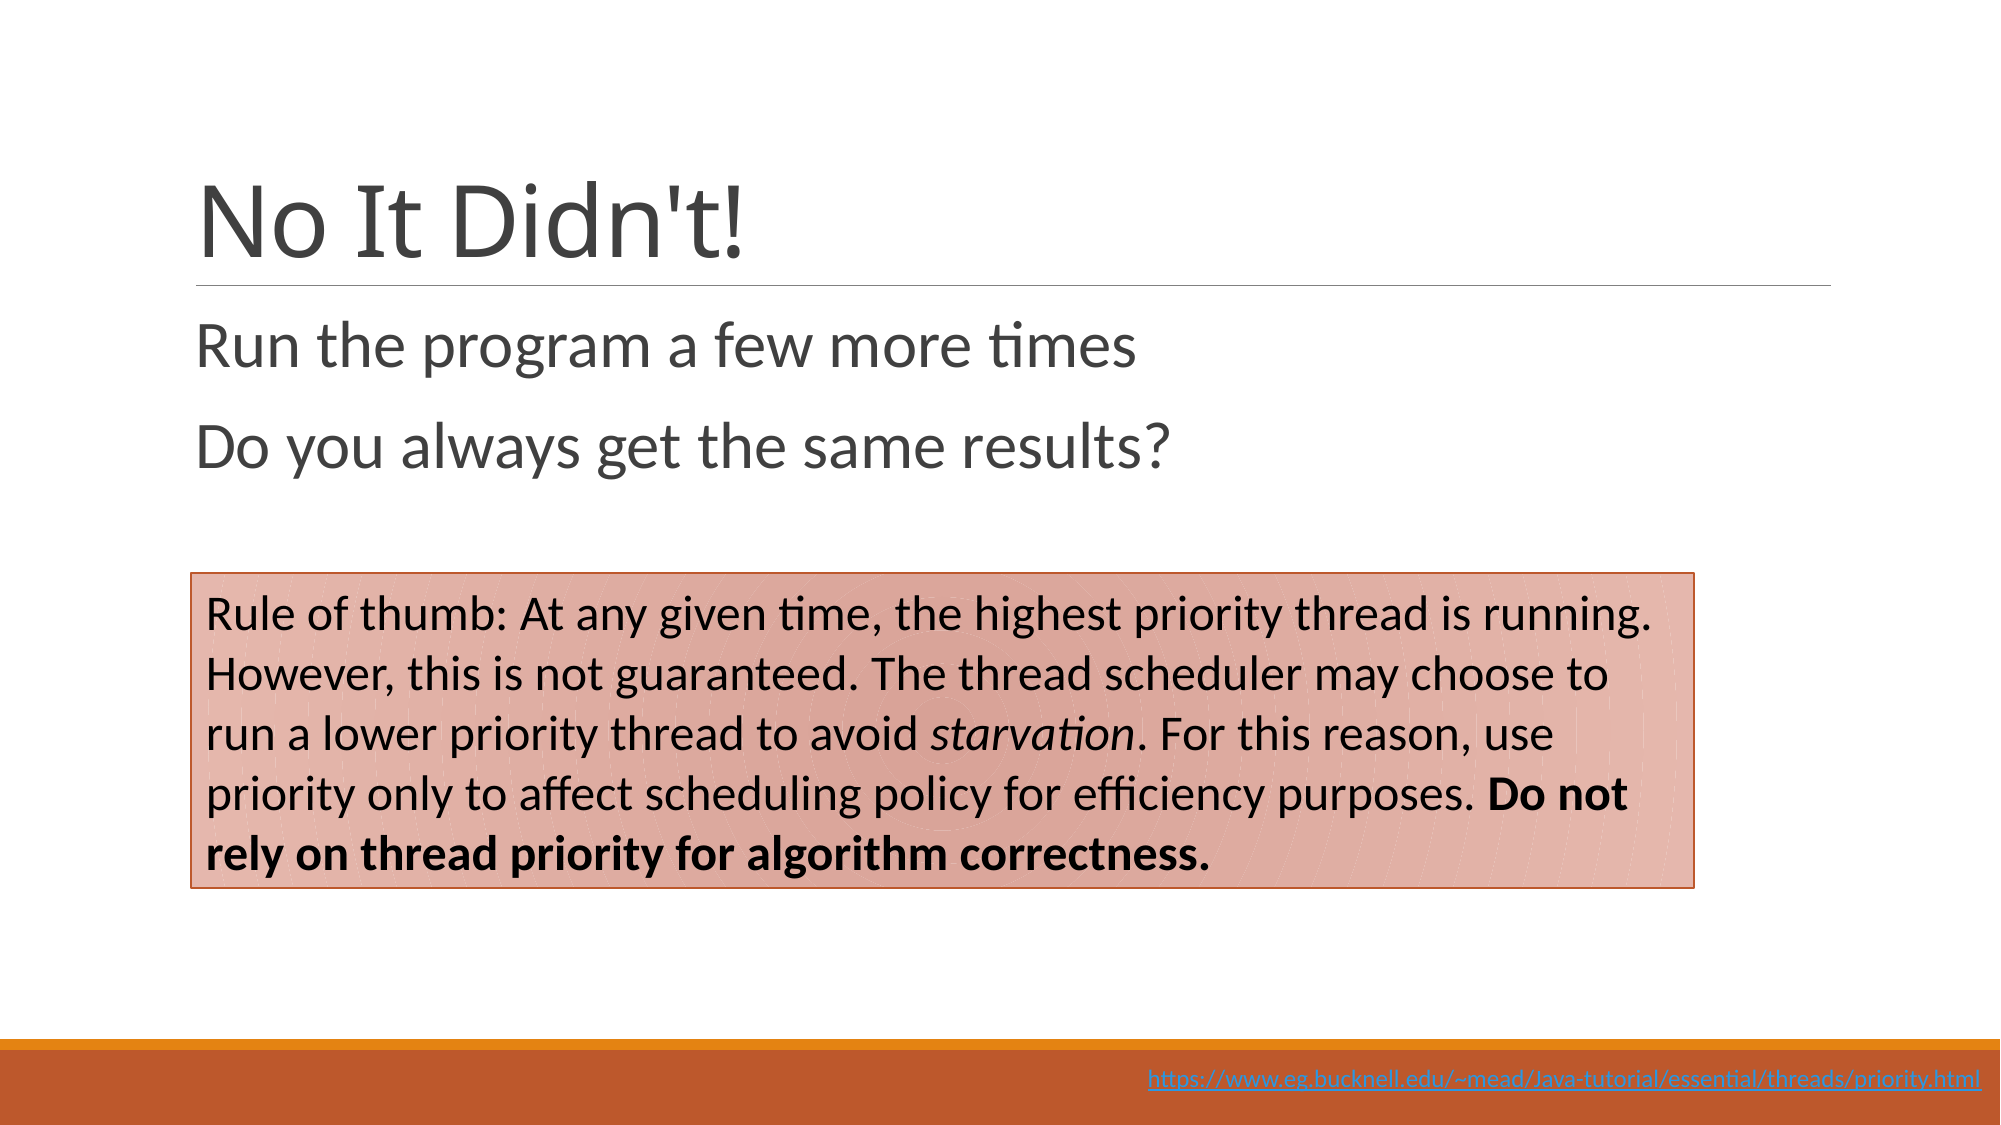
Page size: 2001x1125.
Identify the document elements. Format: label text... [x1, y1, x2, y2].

list Run the program a few more times Do you always get the same results? [180, 302, 1830, 963]
text_box https://www.eg.bucknell.edu/~mead/Java-tutorial/essential/threads/priority.html [1132, 1055, 1998, 1100]
title No It Didn't! [180, 47, 1830, 285]
text_box Rule of thumb: At any given time, the highest priority thread is running. However, this is not guaranteed. The thread scheduler may choose to run a lower priority thread to avoid starvation. For this reason, use priority only to affect scheduling policy for efficiency purposes. Do not rely on thread priority for algorithm correctness. [190, 572, 1695, 889]
